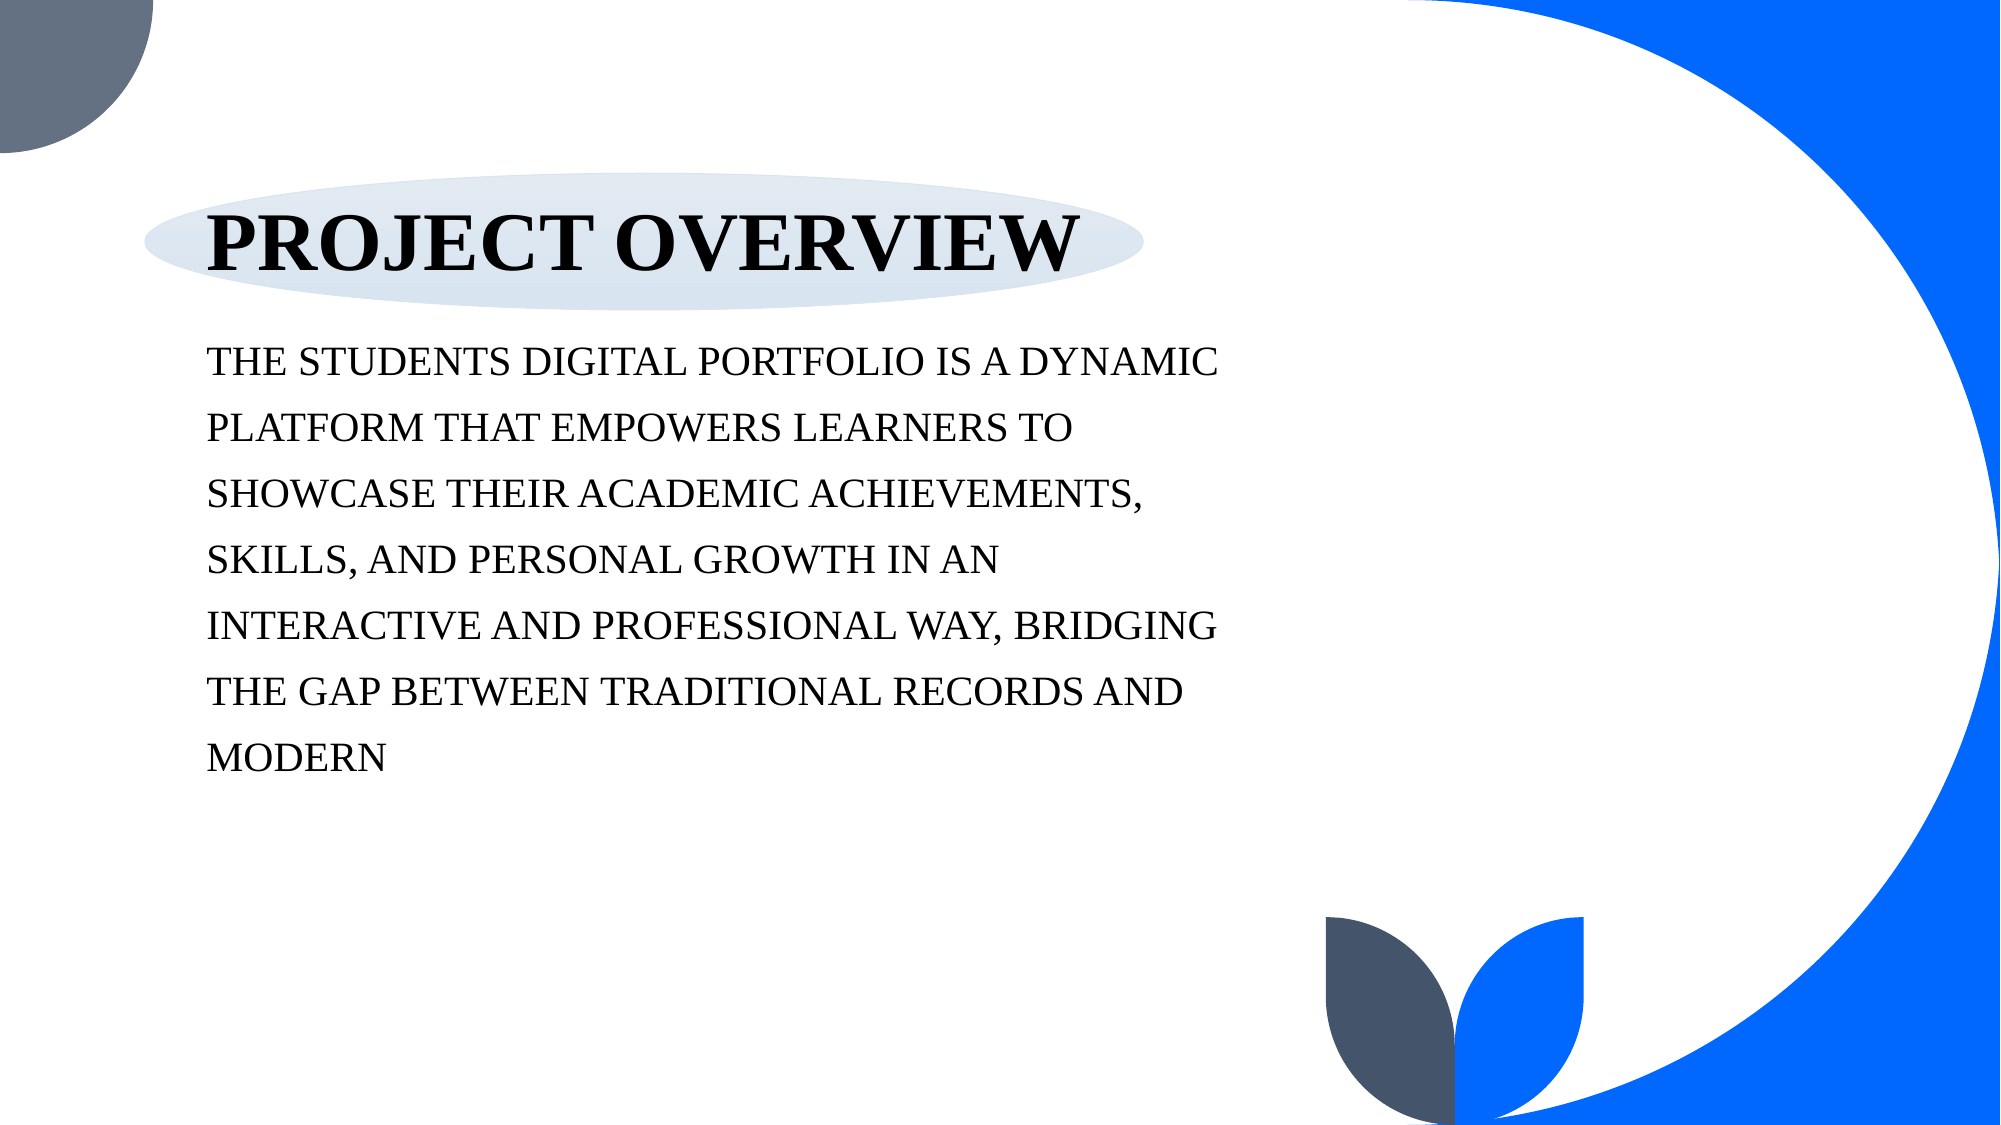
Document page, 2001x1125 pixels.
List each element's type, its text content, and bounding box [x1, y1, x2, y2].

text_box [144, 212, 191, 271]
list THE STUDENTS DIGITAL PORTFOLIO IS A DYNAMIC PLATFORM THAT EMPOWERS LEARNERS TO SHOWCASE THEIR ACADEMIC ACHIEVEMENTS, SKILLS, AND PERSONAL GROWTH IN AN INTERACTIVE AND PROFESSIONAL WAY, BRIDGING THE GAP BETWEEN TRADITIONAL RECORDS AND MODERN [191, 332, 1680, 879]
title PROJECT OVERVIEW [191, 22, 1767, 294]
text_box [319, 294, 969, 311]
